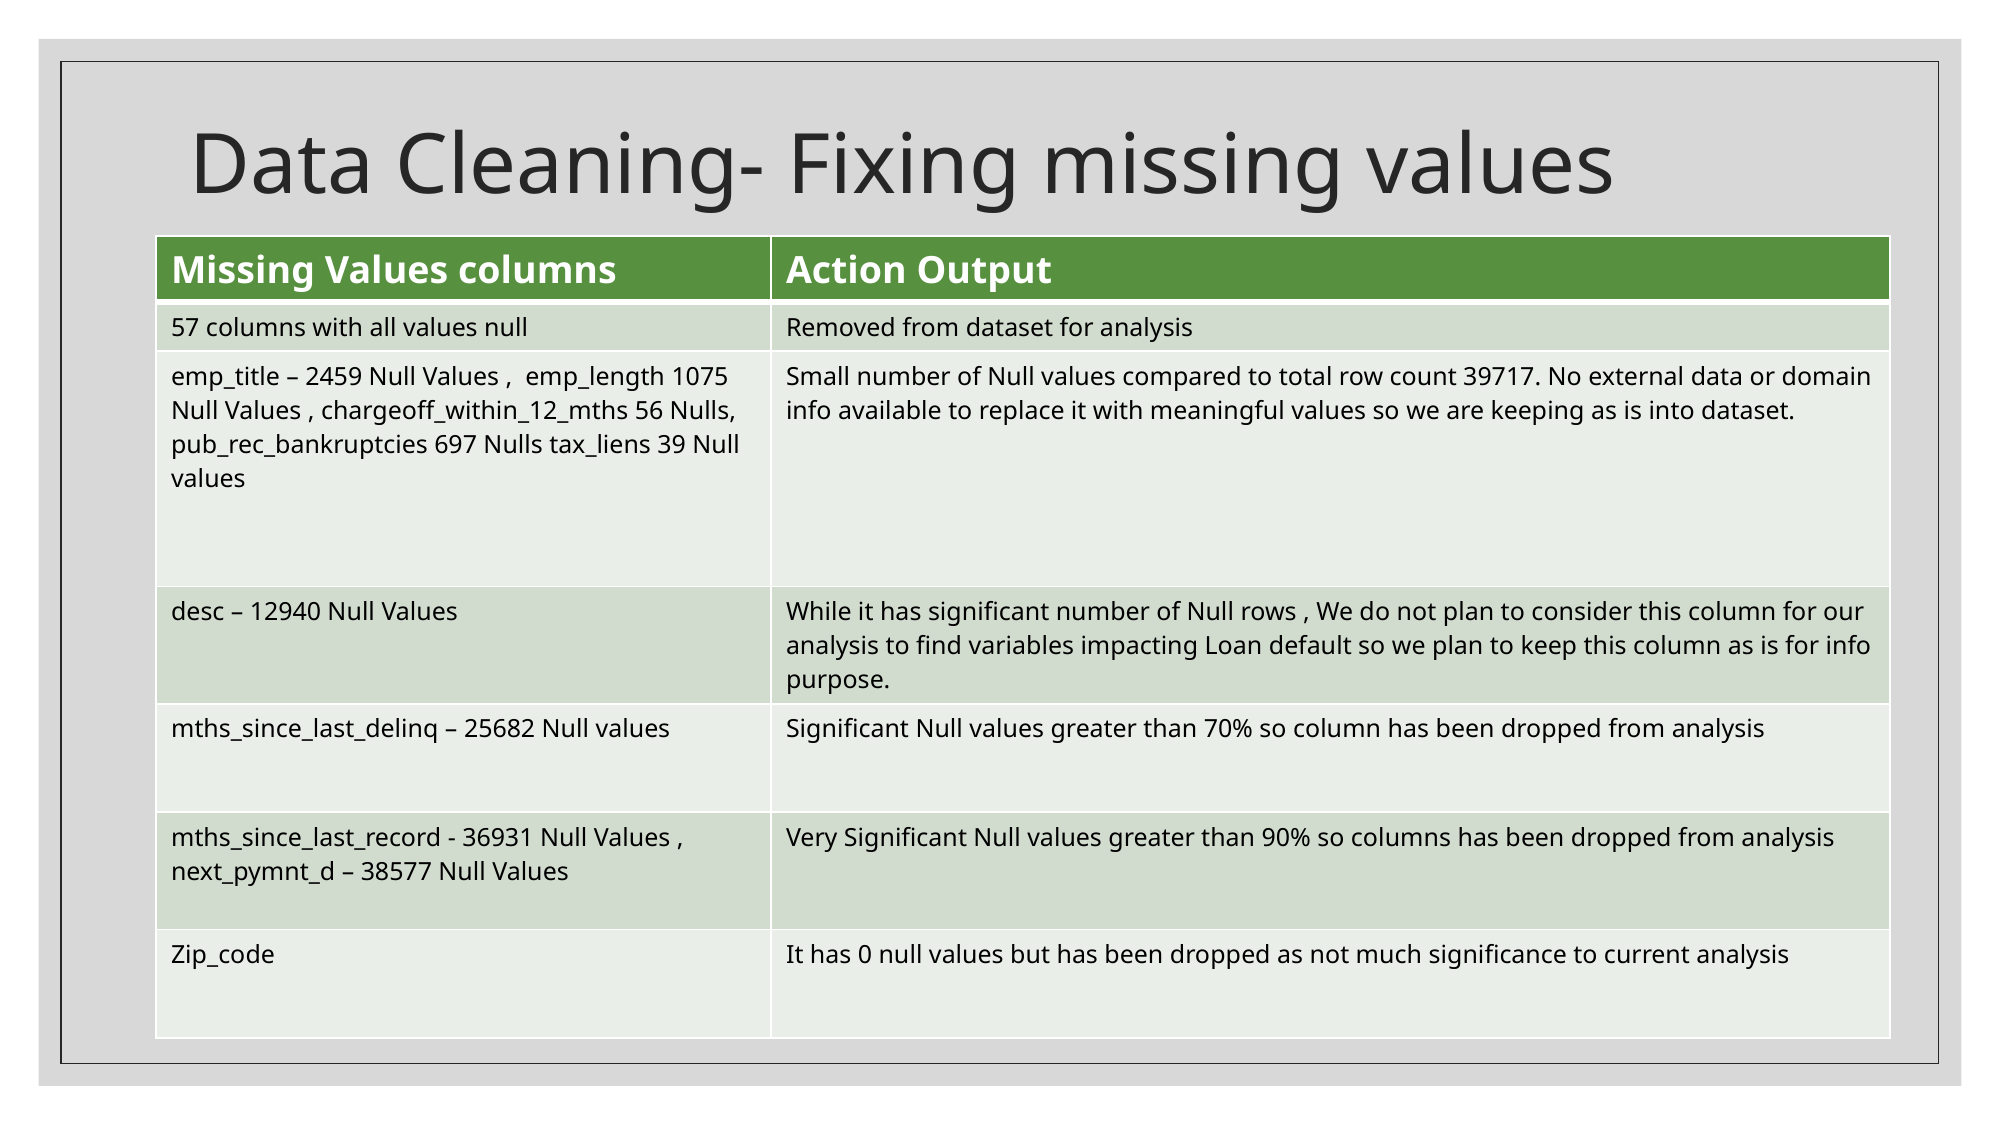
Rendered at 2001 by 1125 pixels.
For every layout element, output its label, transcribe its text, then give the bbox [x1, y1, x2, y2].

table_cell It has 0 null values but has been dropped as not much significance to current analysis [772, 930, 1889, 1037]
table_cell While it has significant number of Null rows , We do not plan to consider this column for our analysis to find variables impacting Loan default so we plan to keep this column as is for info purpose. [772, 587, 1889, 703]
table_cell Very Significant Null values greater than 90% so columns has been dropped from analysis [772, 813, 1889, 929]
table_cell 57 columns with all values null [157, 305, 770, 350]
table_cell Small number of Null values compared to total row count 39717. No external data or domain info available to replace it with meaningful values so we are keeping as is into dataset. [772, 352, 1889, 586]
table_header Action Output [772, 237, 1889, 299]
table_cell Significant Null values greater than 70% so column has been dropped from analysis [772, 705, 1889, 811]
table_cell Removed from dataset for analysis [772, 305, 1889, 350]
table_cell mths_since_last_delinq – 25682 Null values [157, 705, 770, 811]
table_cell desc – 12940 Null Values [157, 587, 770, 703]
table_header Missing Values columns [157, 237, 770, 299]
table_cell emp_title – 2459 Null Values , emp_length 1075 Null Values , chargeoff_within_12_mths 56 Nulls, pub_rec_bankruptcies 697 Nulls tax_liens 39 Null values [157, 352, 770, 586]
table_cell mths_since_last_record - 36931 Null Values , next_pymnt_d – 38577 Null Values [157, 813, 770, 929]
title Data Cleaning- Fixing missing values [174, 105, 1899, 229]
table_cell Zip_code [157, 930, 770, 1037]
